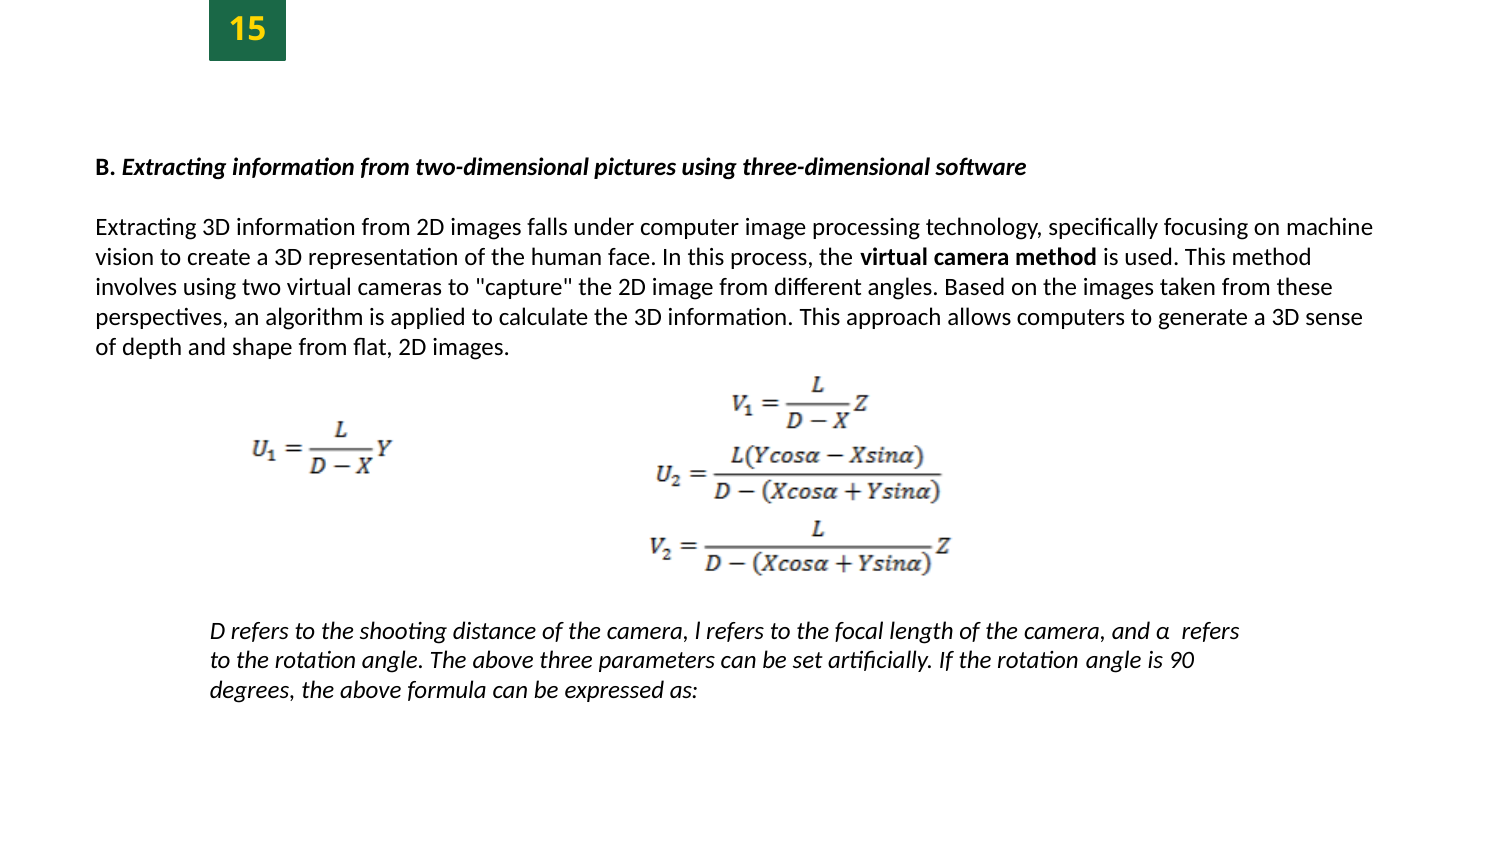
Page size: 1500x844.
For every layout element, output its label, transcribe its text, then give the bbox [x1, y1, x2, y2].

text_box D refers to the shooting distance of the camera, l refers to the focal length of the camera, and α refers to the rotation angle. The above three parameters can be set artificially. If the rotation angle is 90 degrees, the above formula can be expressed as: [194, 606, 1255, 742]
text_box B. Extracting information from two-dimensional pictures using three-dimensional software Extracting 3D information from 2D images falls under computer image processing technology, specifically focusing on machine vision to create a 3D representation of the human face. In this process, the virtual camera method is used. This method involves using two virtual cameras to "capture" the 2D image from different angles. Based on the images taken from these perspectives, an algorithm is applied to calculate the 3D information. This approach allows computers to generate a 3D sense of depth and shape from flat, 2D images. [80, 143, 1398, 802]
picture [615, 361, 981, 582]
picture [209, 412, 442, 499]
text_box 15 [209, 0, 285, 60]
